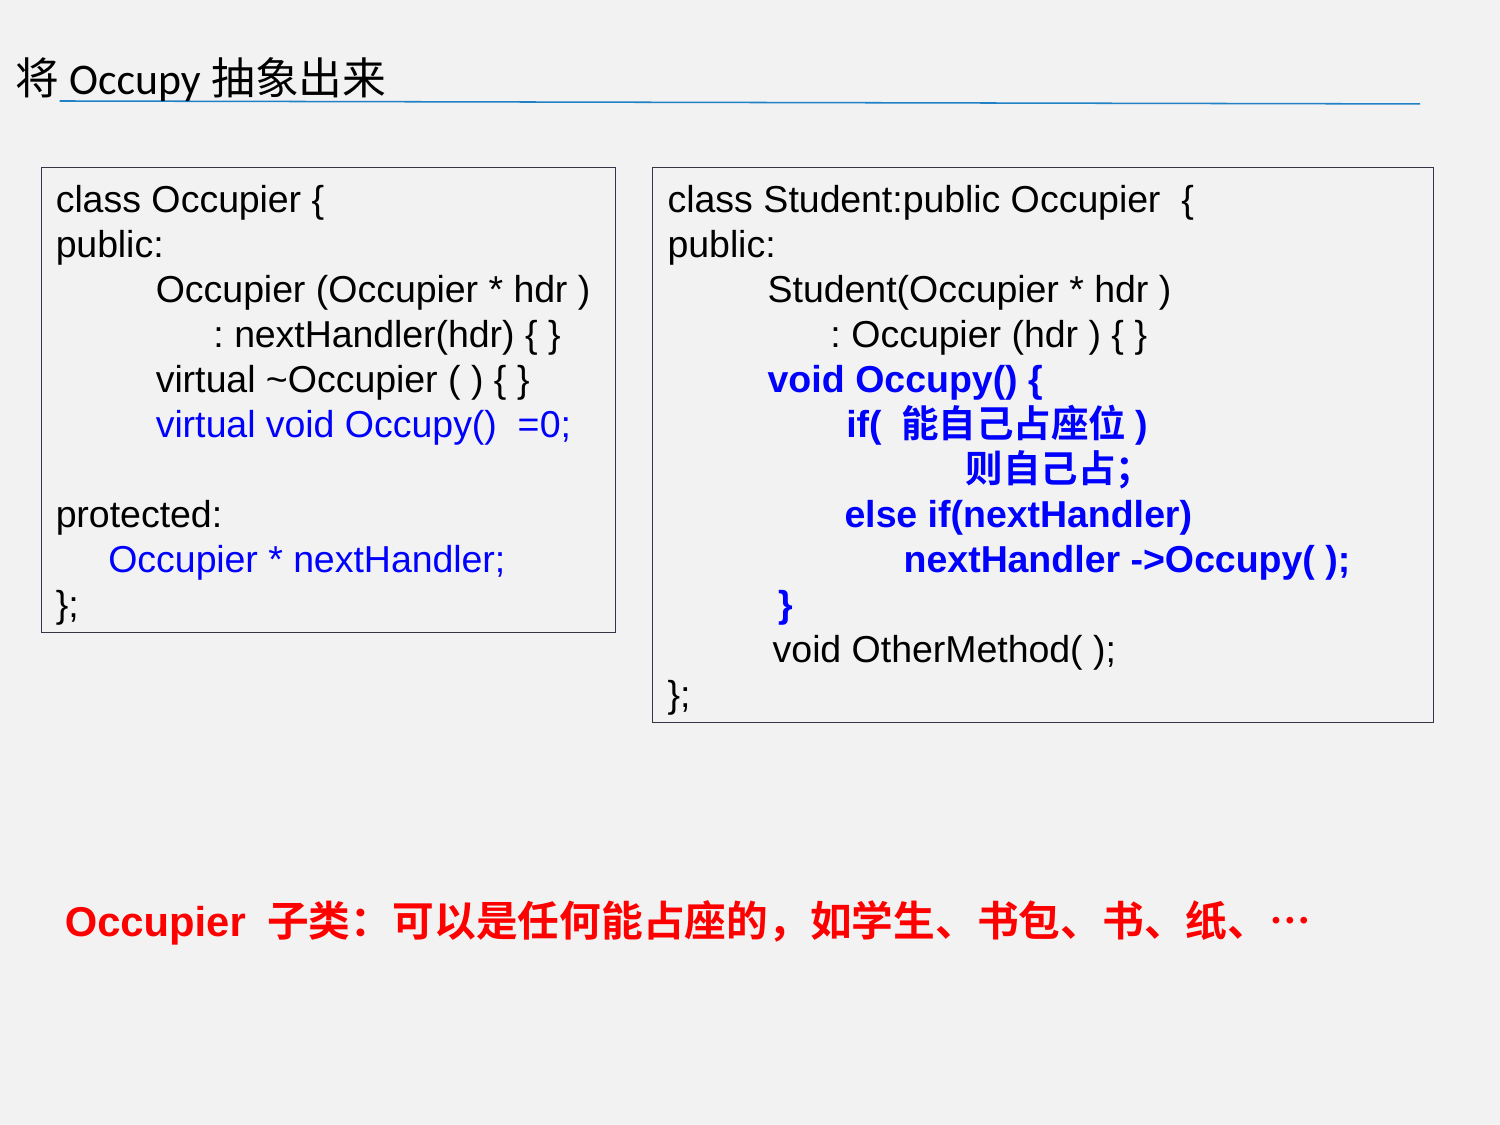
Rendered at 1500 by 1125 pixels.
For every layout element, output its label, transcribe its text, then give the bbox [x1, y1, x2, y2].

text_box class Occupier { public: Occupier (Occupier * hdr ) : nextHandler(hdr) { } virtual ~Occupier ( ) { } virtual void Occupy() =0; protected: Occupier * nextHandler; }; [41, 167, 616, 633]
text_box class Student:public Occupier { public: Student(Occupier * hdr ) : Occupier (hdr ) { } void Occupy() { if( 能自己占座位) 则自己占； else if(nextHandler) nextHandler ->Occupy( ); } void OtherMethod( ); }; [652, 167, 1434, 723]
text_box Occupier 子类：可以是任何能占座的，如学生、书包、书、纸、… [50, 887, 1425, 953]
title 将Occupy抽象出来 [0, 20, 1401, 133]
